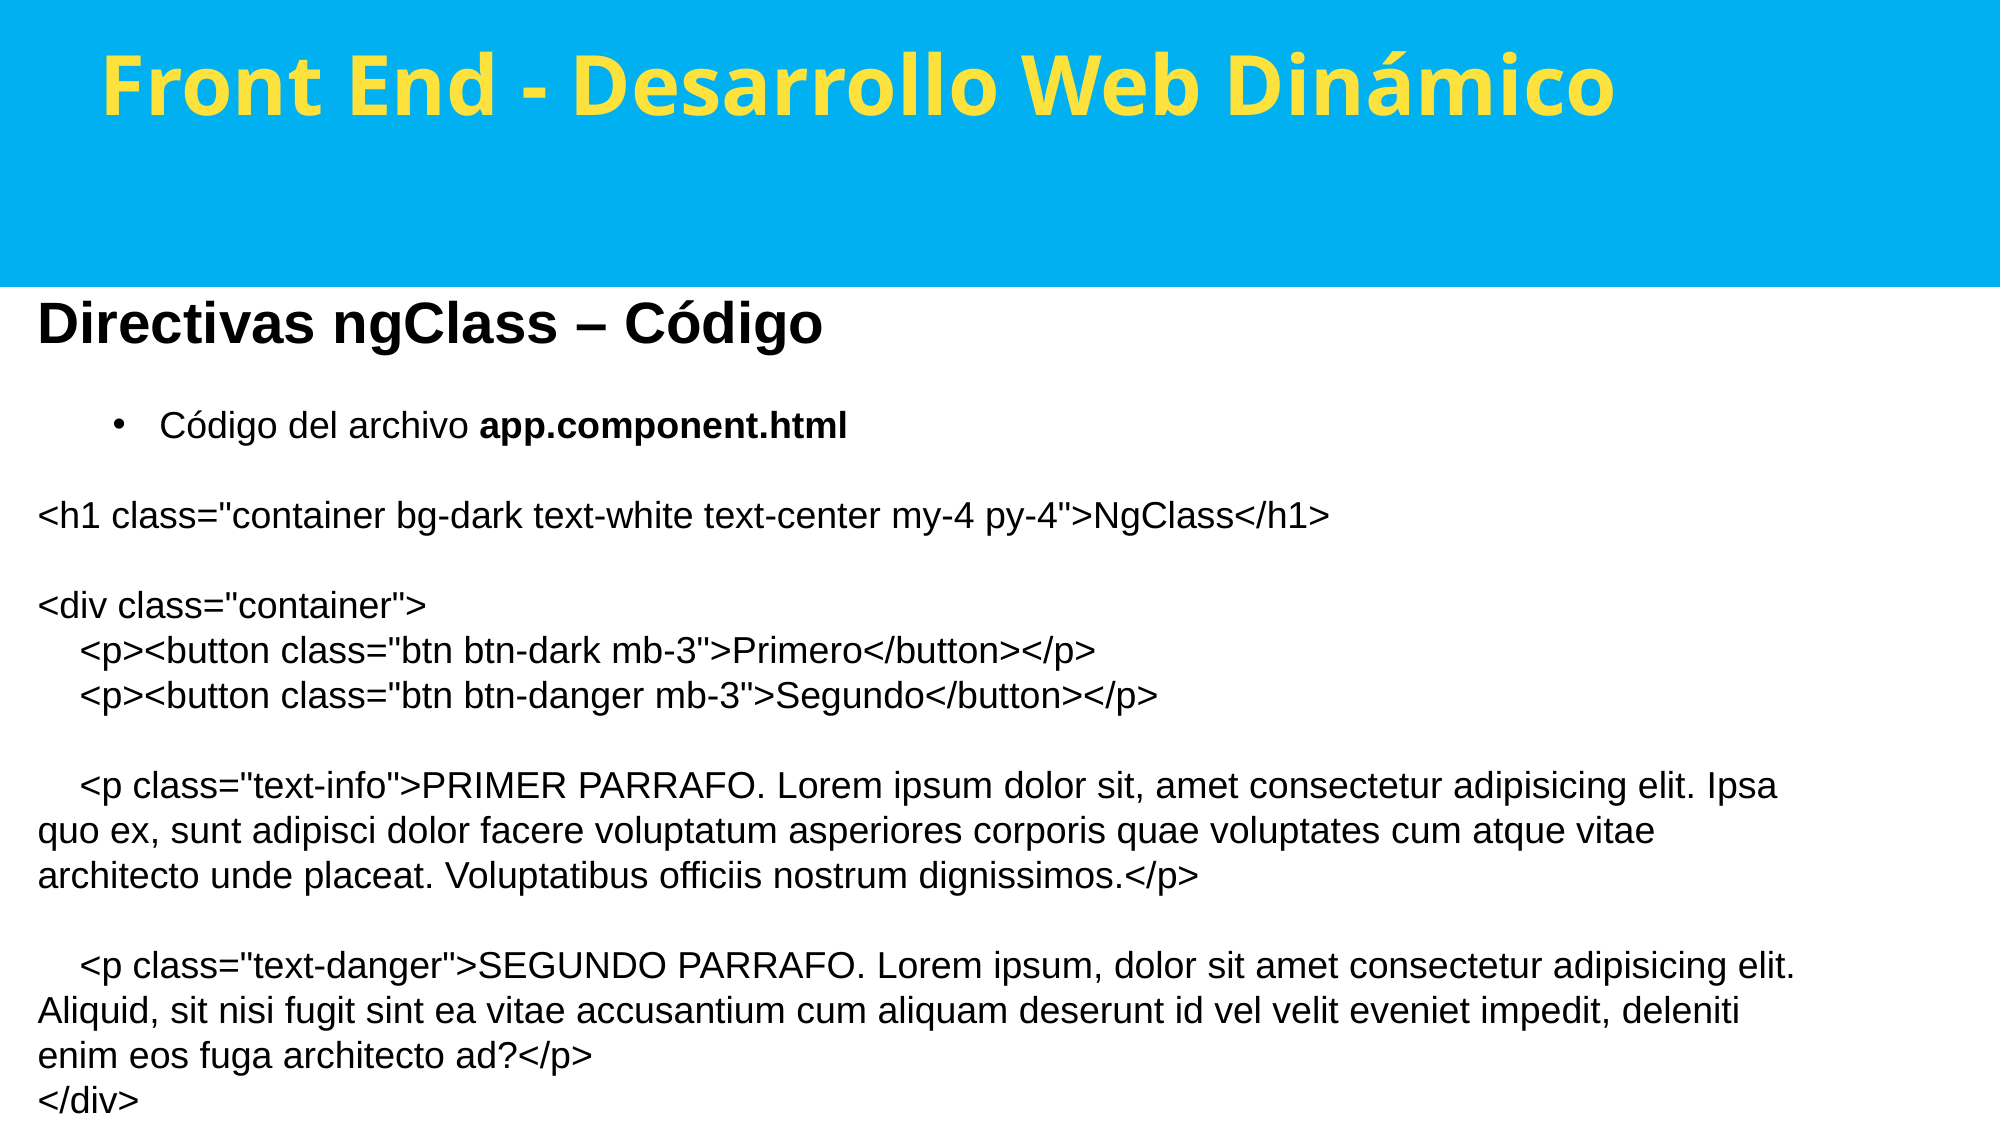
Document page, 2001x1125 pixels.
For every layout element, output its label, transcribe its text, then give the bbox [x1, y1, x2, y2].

text_box Directivas ngClass – Código Código del archivo app.component.html <h1 class="container bg-dark text-white text-center my-4 py-4">NgClass</h1> <div class="container"> <p><button class="btn btn-dark mb-3">Primero</button></p> <p><button class="btn btn-danger mb-3">Segundo</button></p> <p class="text-info">PRIMER PARRAFO. Lorem ipsum dolor sit, amet consectetur adipisicing elit. Ipsa quo ex, sunt adipisci dolor facere voluptatum asperiores corporis quae voluptates cum atque vitae architecto unde placeat. Voluptatibus officiis nostrum dignissimos.</p> <p class="text-danger">SEGUNDO PARRAFO. Lorem ipsum, dolor sit amet consectetur adipisicing elit. Aliquid, sit nisi fugit sint ea vitae accusantium cum aliquam deserunt id vel velit eveniet impedit, deleniti enim eos fuga architecto ad?</p> </div> [17, 295, 1844, 1111]
text_box [0, 0, 2000, 287]
text_box Front End - Desarrollo Web Dinámico [92, 24, 1901, 222]
